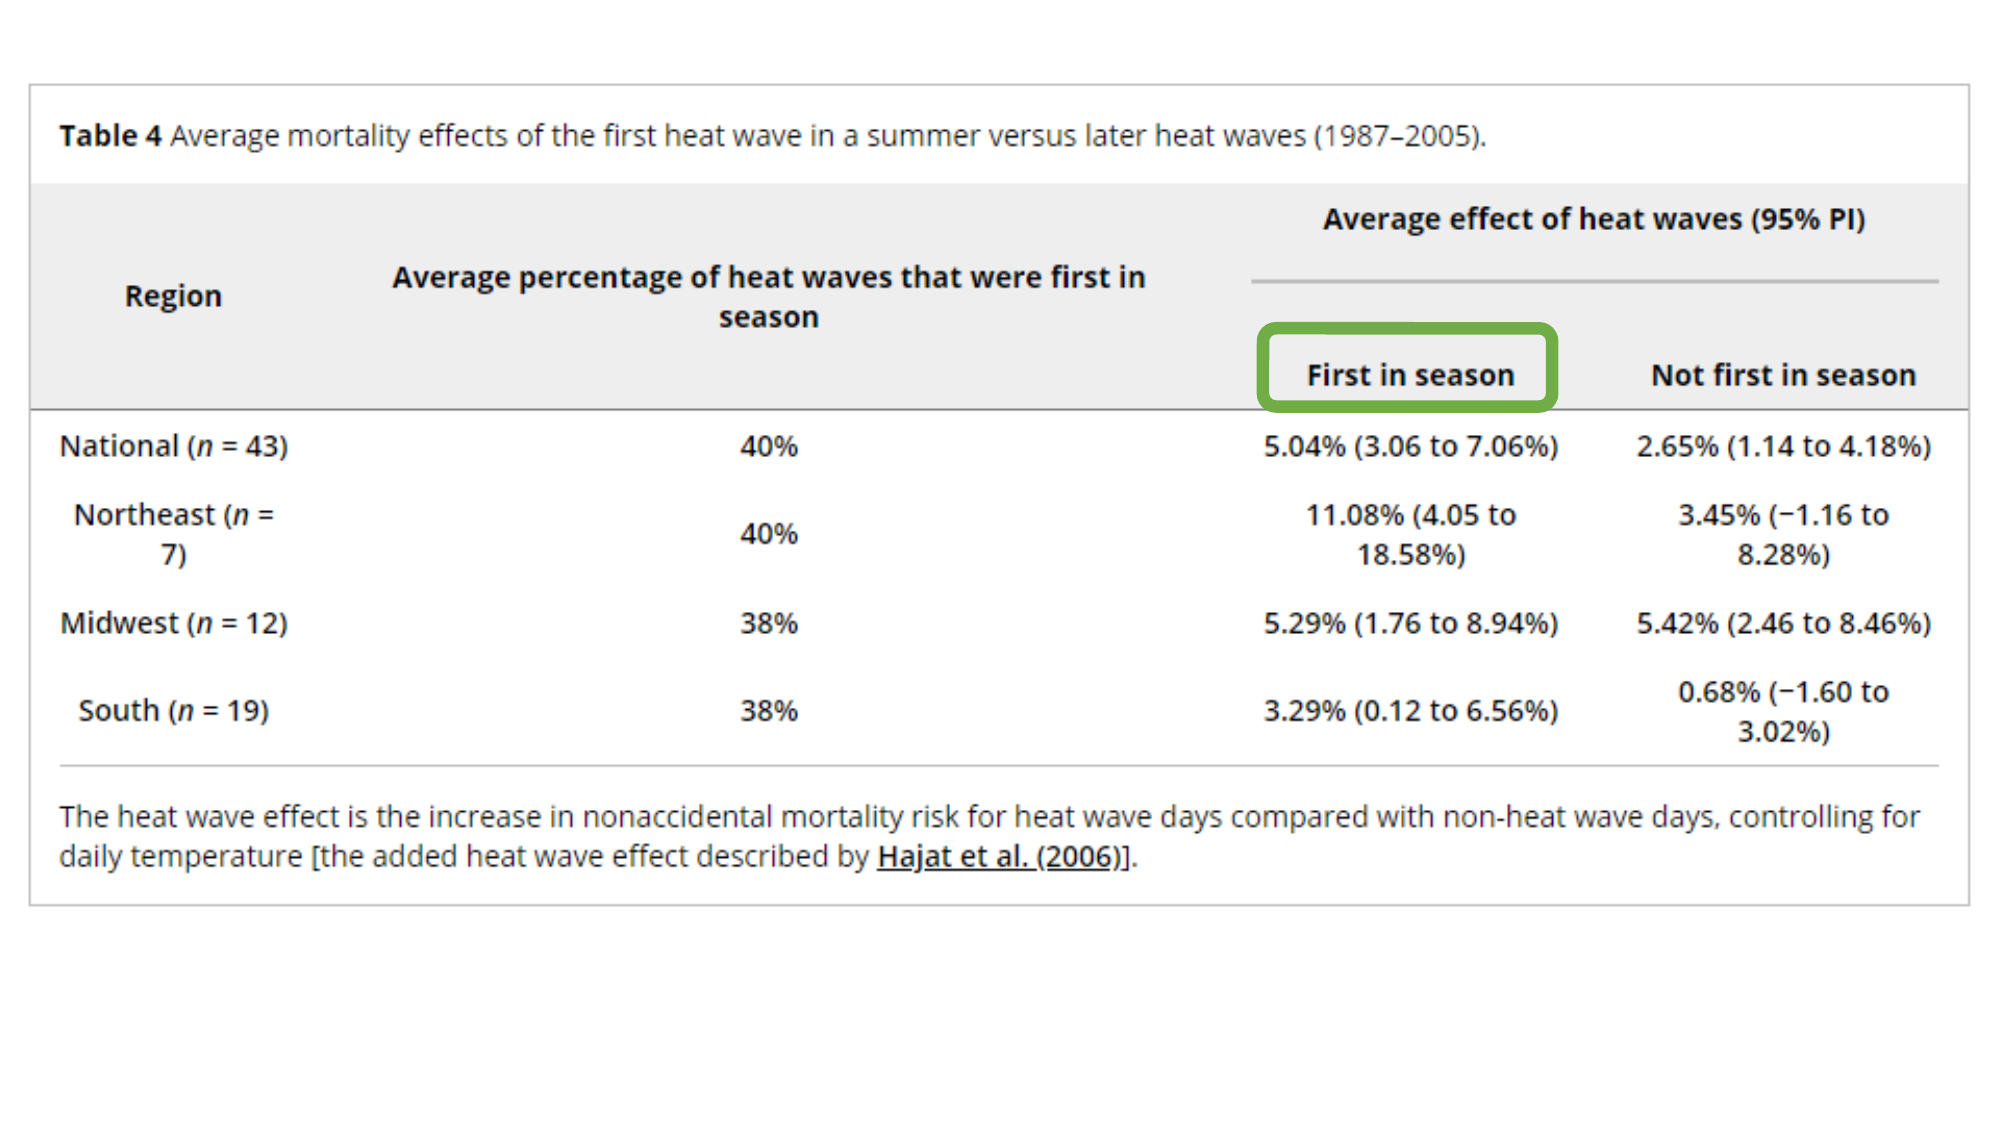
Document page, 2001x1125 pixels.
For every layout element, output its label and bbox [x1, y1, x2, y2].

picture [23, 80, 1977, 911]
